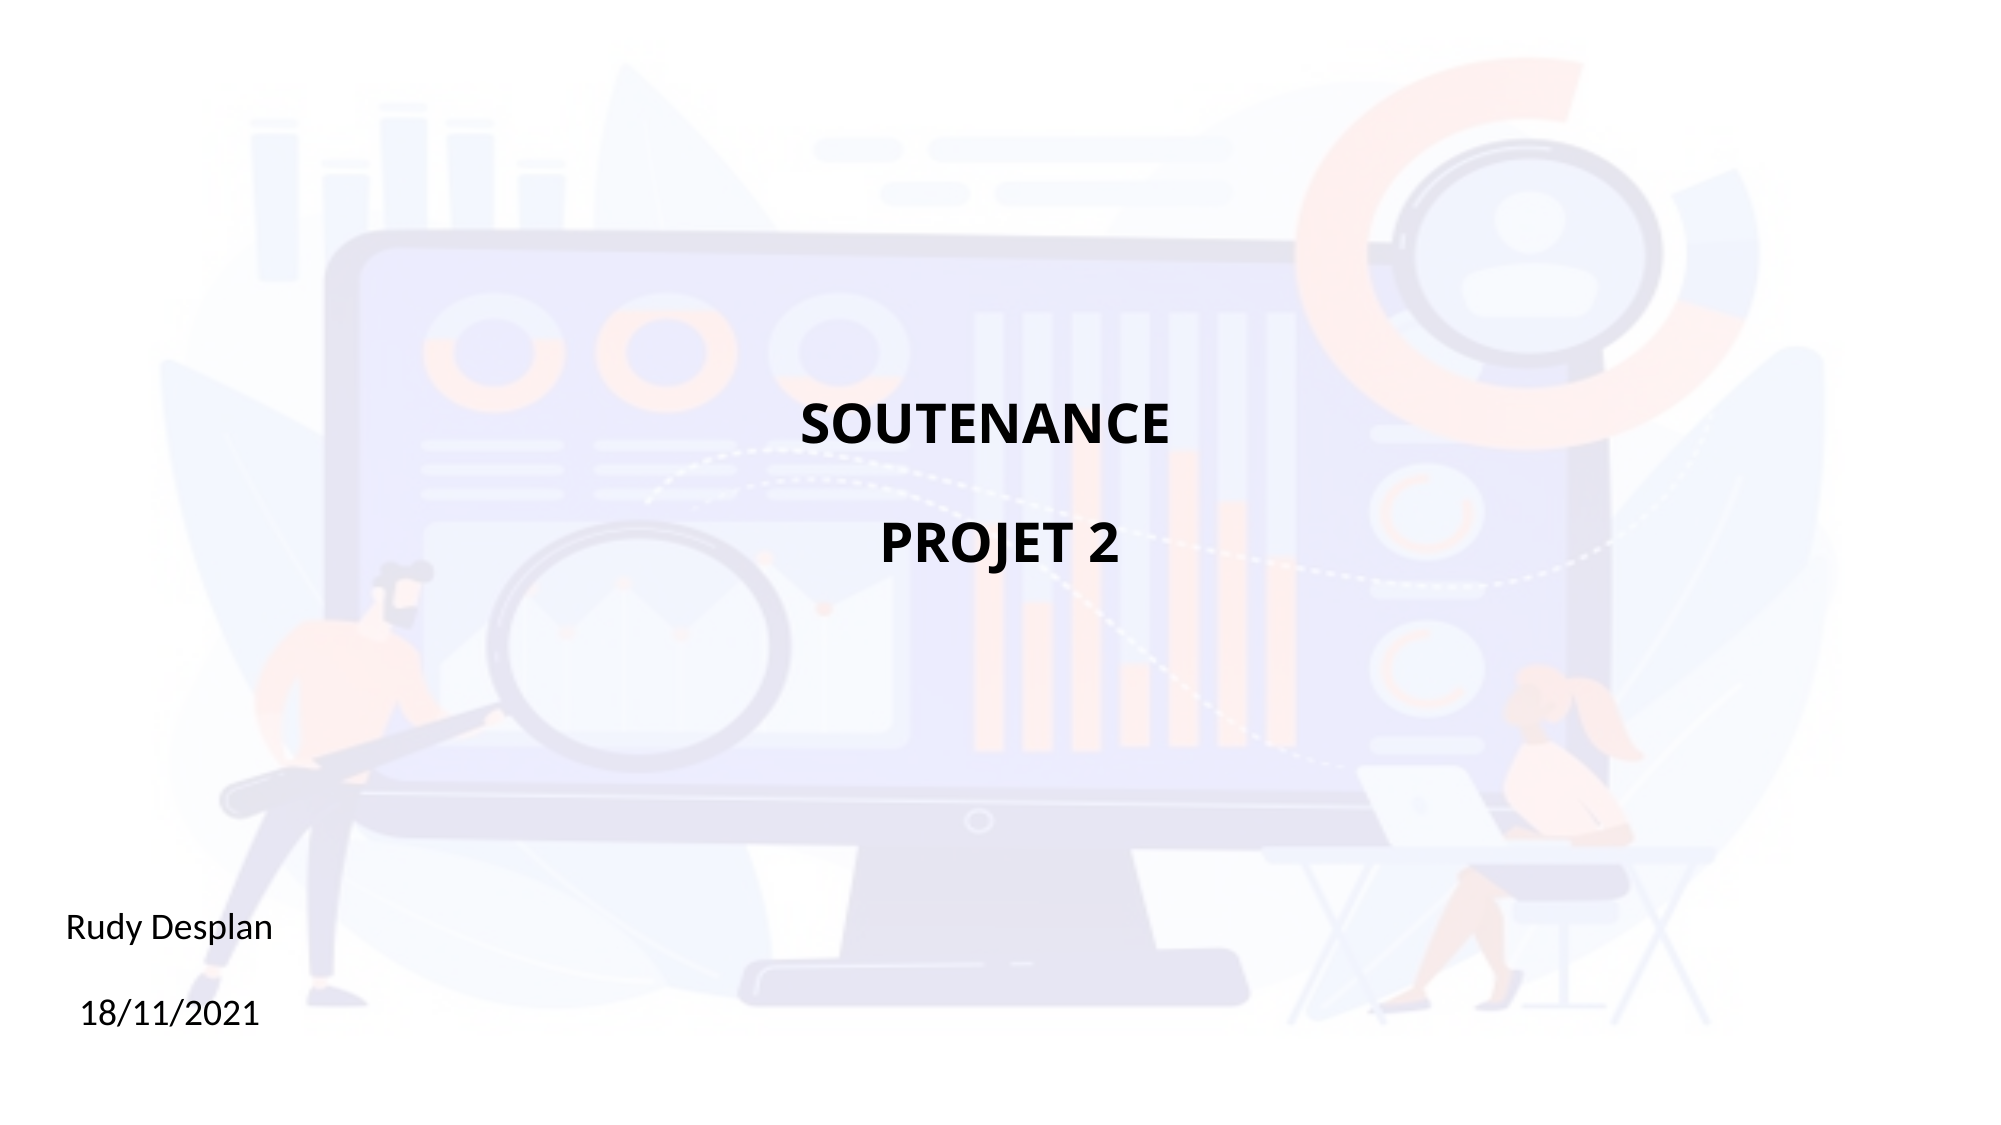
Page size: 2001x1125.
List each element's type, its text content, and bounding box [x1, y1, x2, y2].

subtitle Rudy Desplan 18/11/2021 [0, 891, 384, 1125]
title SOUTENANCE PROJET 2 [249, 384, 1750, 582]
